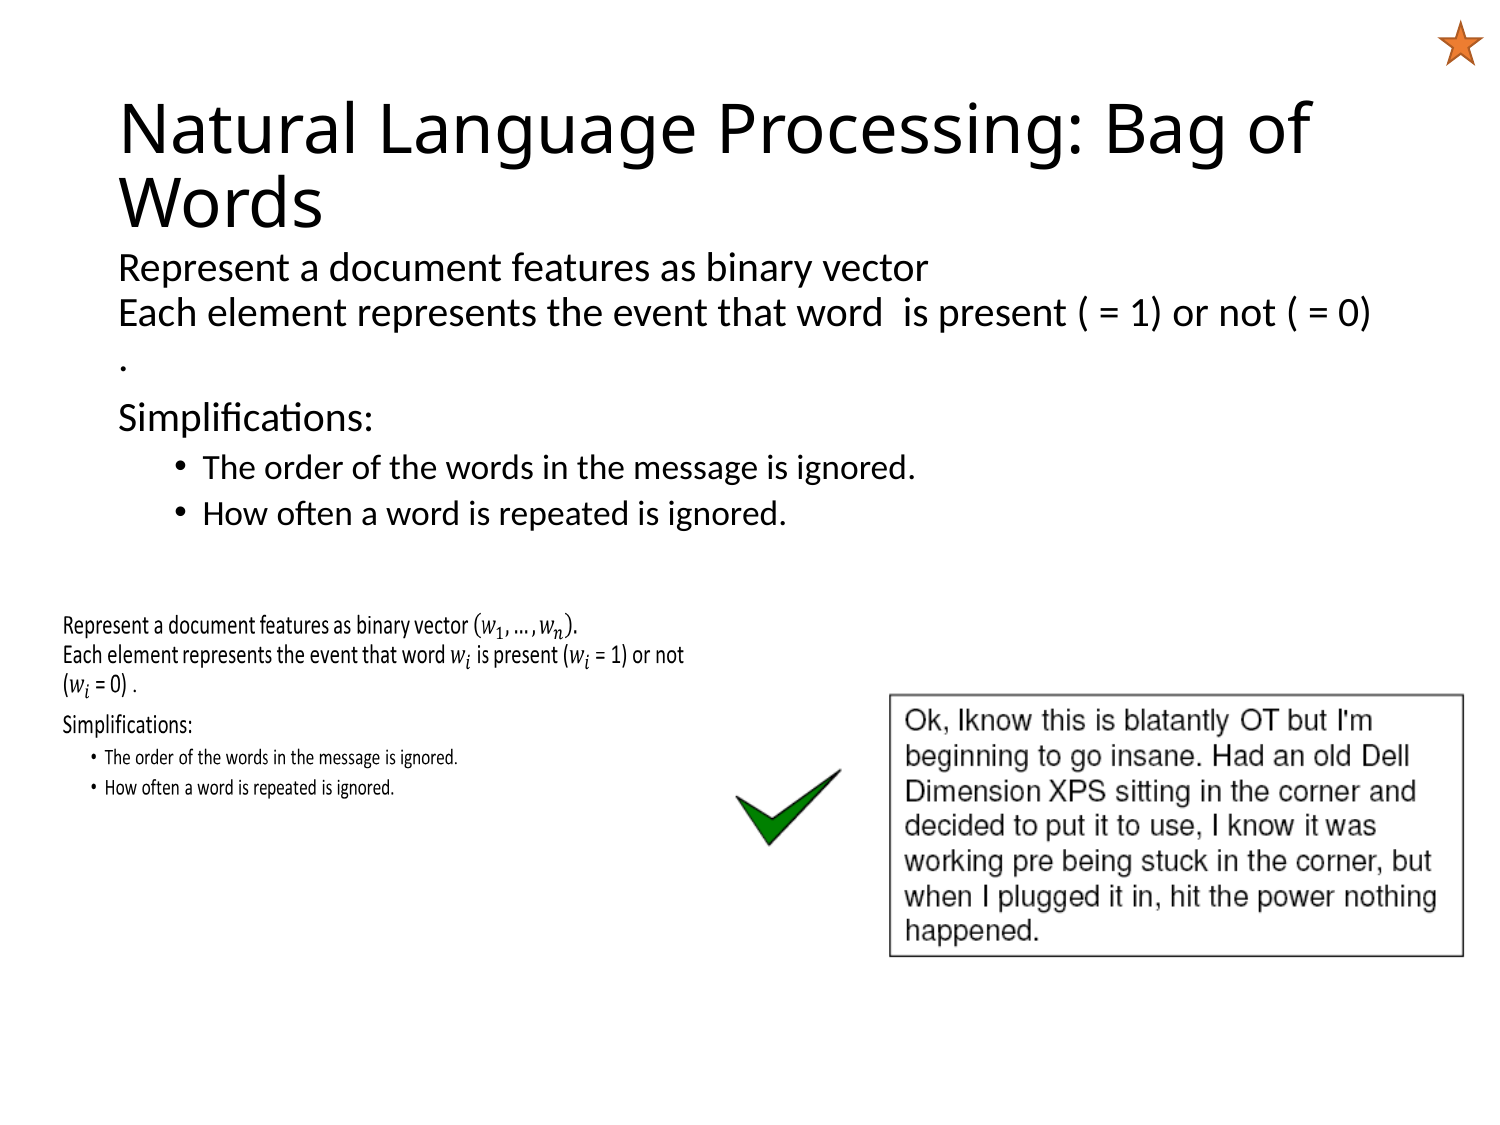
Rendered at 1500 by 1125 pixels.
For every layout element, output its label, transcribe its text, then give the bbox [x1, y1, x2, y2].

picture [725, 687, 1475, 964]
text_box [1437, 19, 1485, 66]
title Natural Language Processing: Bag of Words [103, 59, 1397, 278]
picture [50, 599, 701, 1073]
